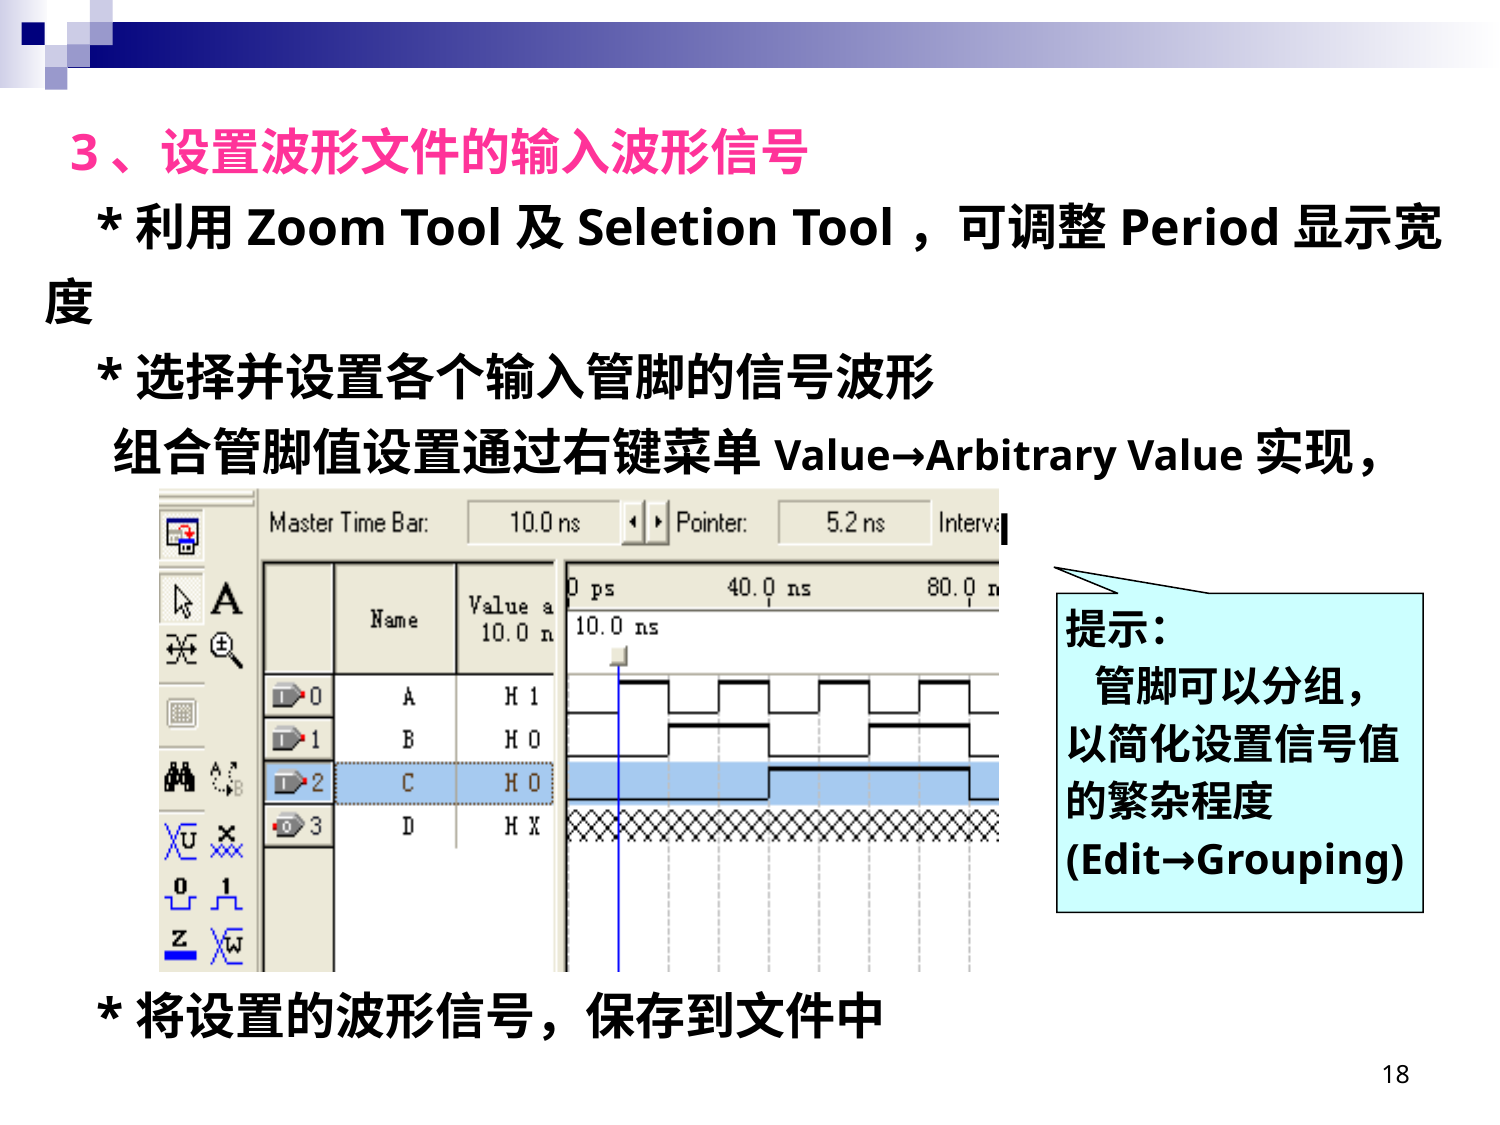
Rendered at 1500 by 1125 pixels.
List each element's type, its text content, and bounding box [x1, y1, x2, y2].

text_box 提示： 管脚可以分组，以简化设置信号值的繁杂程度 (Edit→Grouping) [1053, 567, 1424, 913]
text_box *将设置的波形信号，保存到文件中 [29, 962, 1459, 1053]
text_box 3、设置波形文件的输入波形信号 *利用Zoom Tool及Seletion Tool，可调整Period显示宽度 *选择并设置各个输入管脚的信号波形 组合管脚值设置通过右键菜单Value→Arbitrary Value实现，同时值类型应设置为Hexadecimal [29, 98, 1459, 563]
picture [159, 487, 999, 972]
slide_number 18 [1074, 1053, 1426, 1101]
